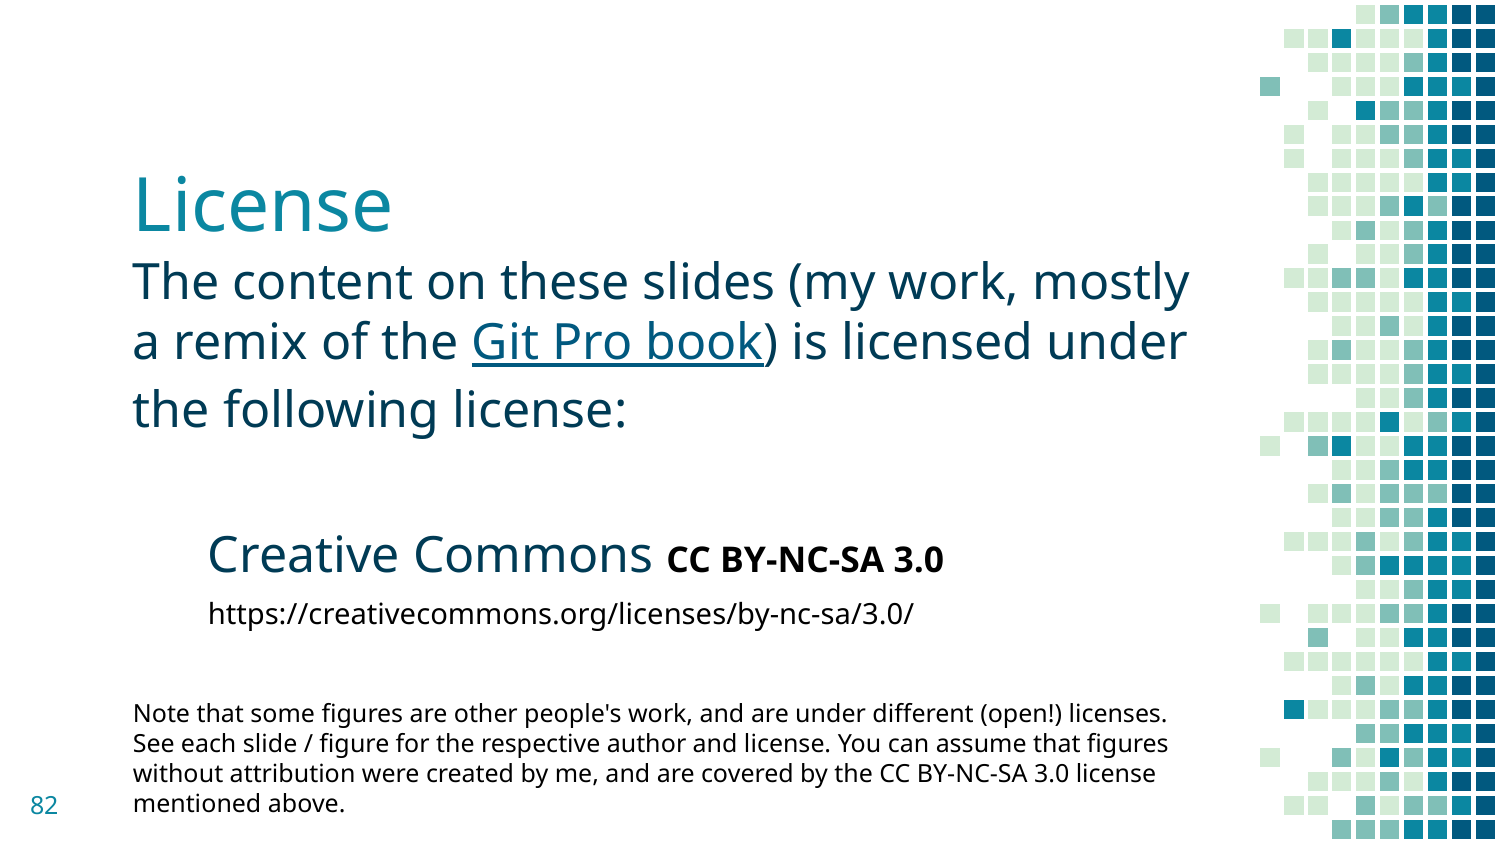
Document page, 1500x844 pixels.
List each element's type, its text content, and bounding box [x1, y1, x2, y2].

slide_number ‹#› [15, 774, 105, 839]
list The content on these slides (my work, mostly a remix of the Git Pro book) is licensed under the following license: Creative Commons CC BY-NC-SA 3.0 https://creativecommons.org/licenses/by-nc-sa/3.0/ Note that some figures are other people's work, and are under different (open!) licenses. See each slide / figure for the respective author and license. You can assume that figures without attribution were created by me, and are covered by the CC BY-NC-SA 3.0 license mentioned above. [117, 234, 1227, 724]
title License [117, 121, 1227, 234]
